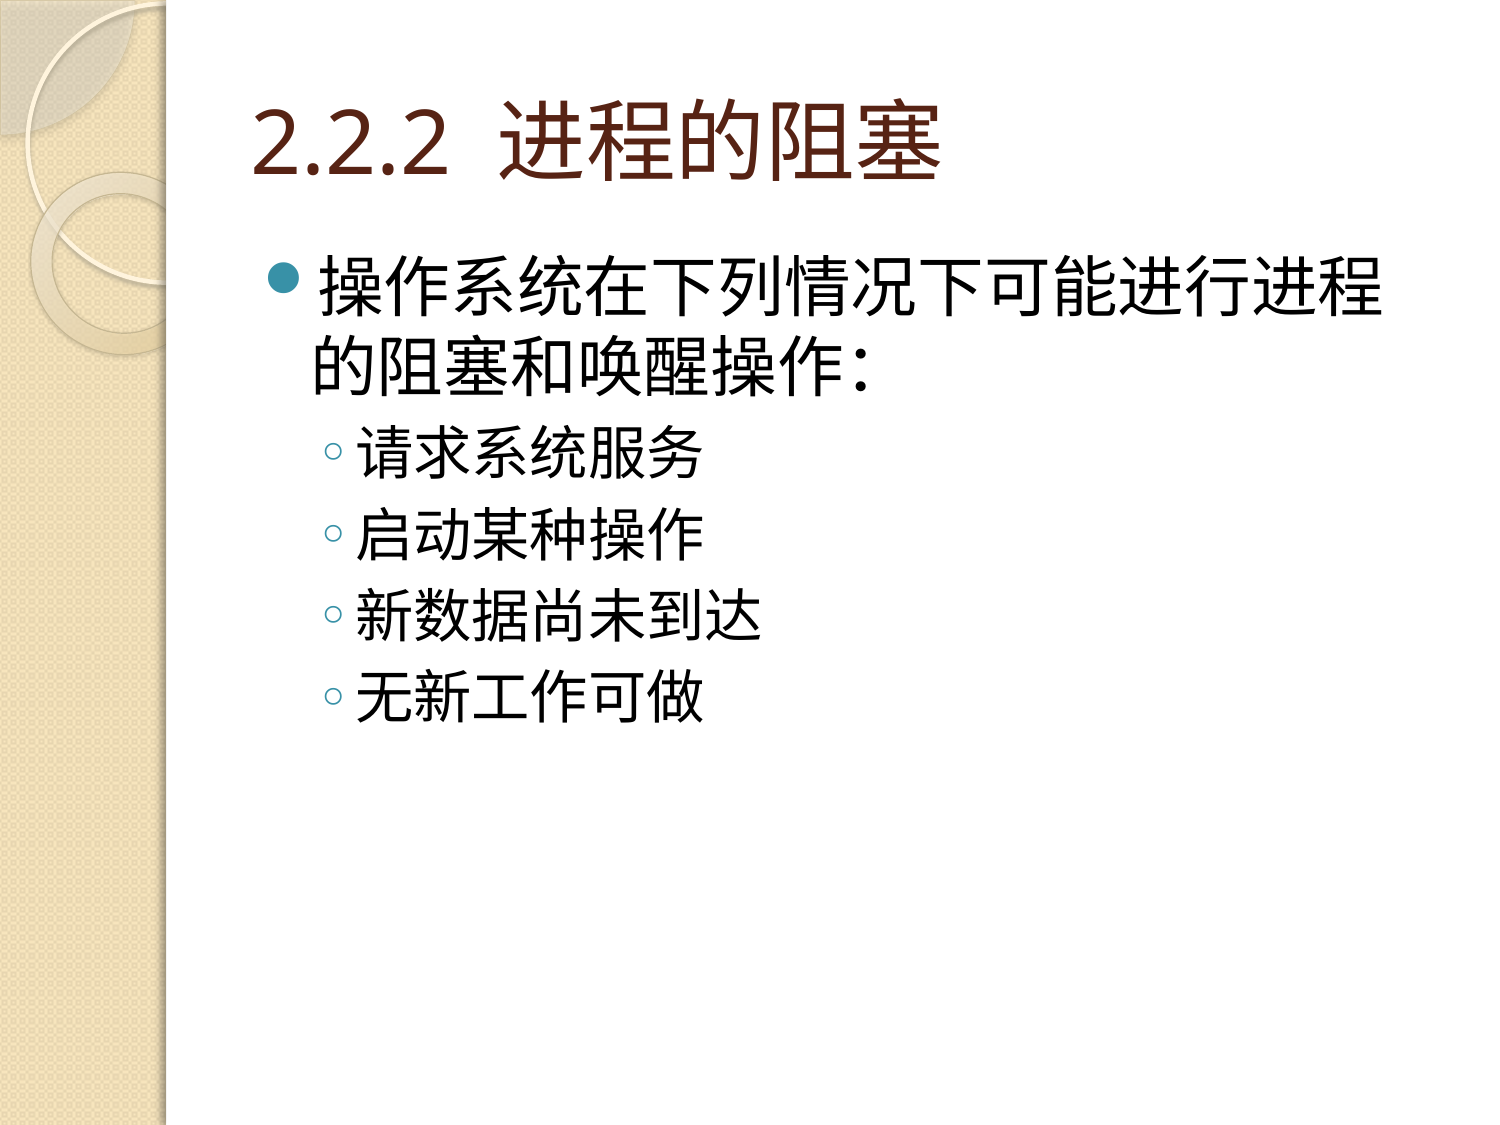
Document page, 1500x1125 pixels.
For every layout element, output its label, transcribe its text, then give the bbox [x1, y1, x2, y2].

list 操作系统在下列情况下可能进行进程的阻塞和唤醒操作： 请求系统服务 启动某种操作 新数据尚未到达 无新工作可做 [235, 237, 1466, 1025]
title 2.2.2 进程的阻塞 [235, 45, 1466, 233]
